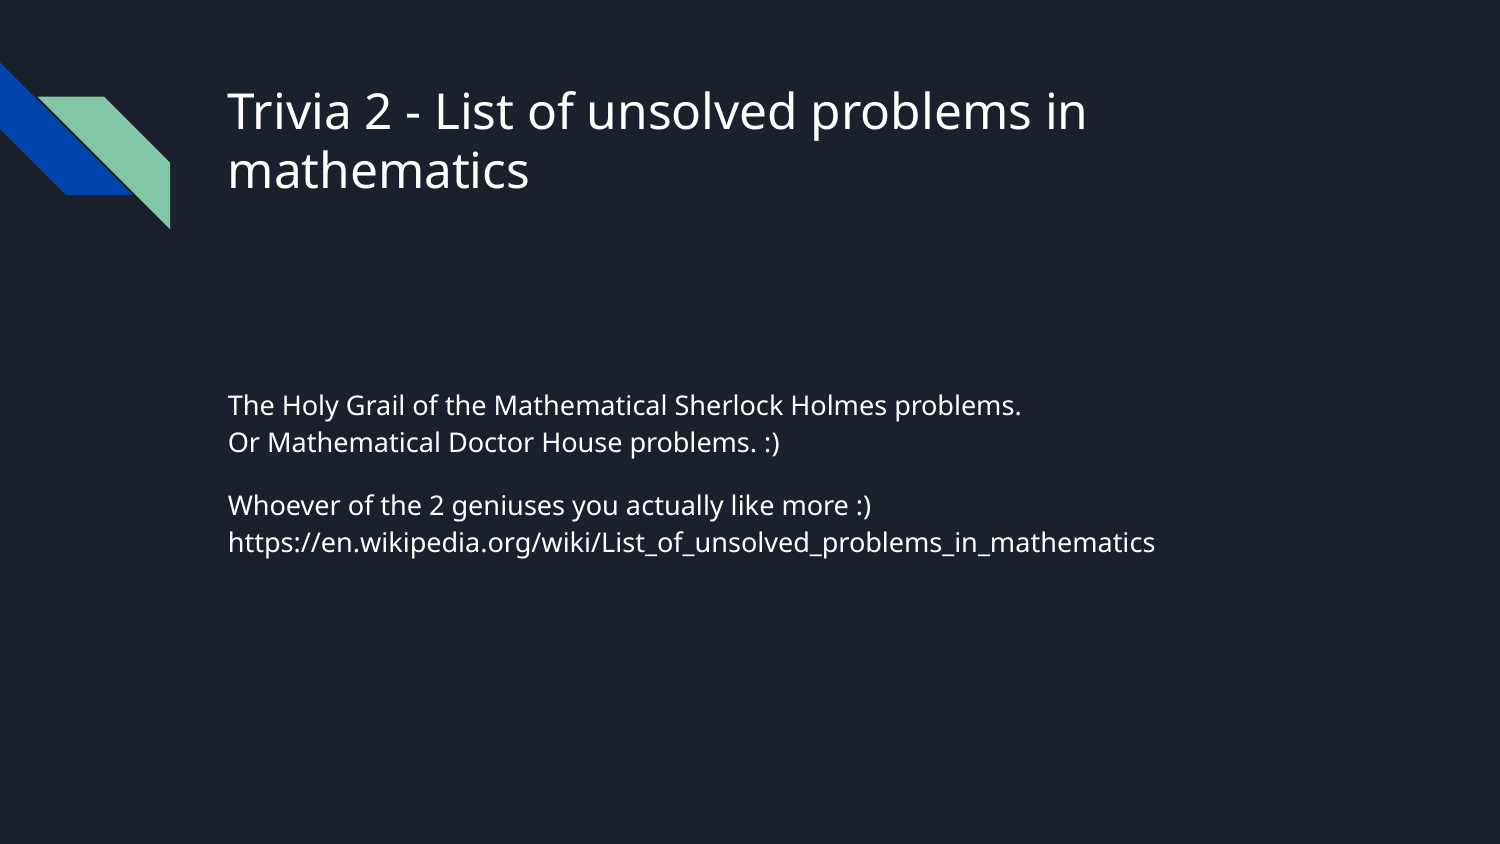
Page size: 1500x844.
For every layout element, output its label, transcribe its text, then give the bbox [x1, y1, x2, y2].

list The Holy Grail of the Mathematical Sherlock Holmes problems. Or Mathematical Doctor House problems. :) Whoever of the 2 geniuses you actually like more :) https://en.wikipedia.org/wiki/List_of_unsolved_problems_in_mathematics [212, 257, 1368, 735]
title Trivia 2 - List of unsolved problems in mathematics [212, 64, 1368, 215]
